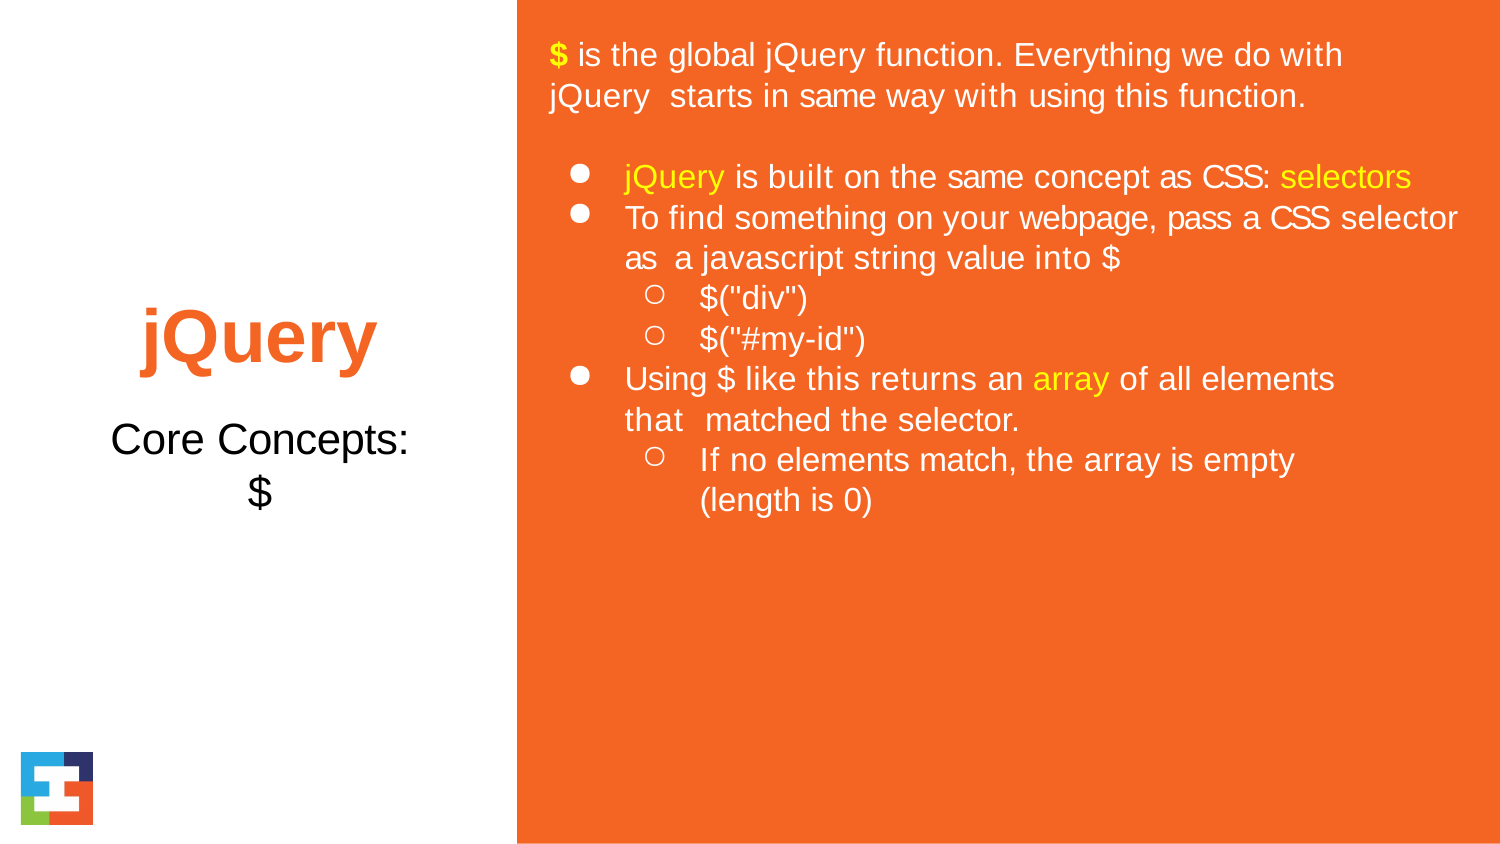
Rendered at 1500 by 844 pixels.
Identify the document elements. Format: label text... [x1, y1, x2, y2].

text_box jQuery is built on the same concept as CSS: selectors To find something on your webpage, pass a CSS selector as a javascript string value into $ $("div") $("#my-id") Using $ like this returns an array of all elements that matched the selector. If no elements match, the array is empty (length is 0) [564, 153, 1471, 519]
text_box $ is the global jQuery function. Everything we do with jQuery starts in same way with using this function. [547, 31, 1432, 114]
text_box jQuery Core Concepts: $ [110, 285, 410, 517]
picture [20, 752, 93, 825]
